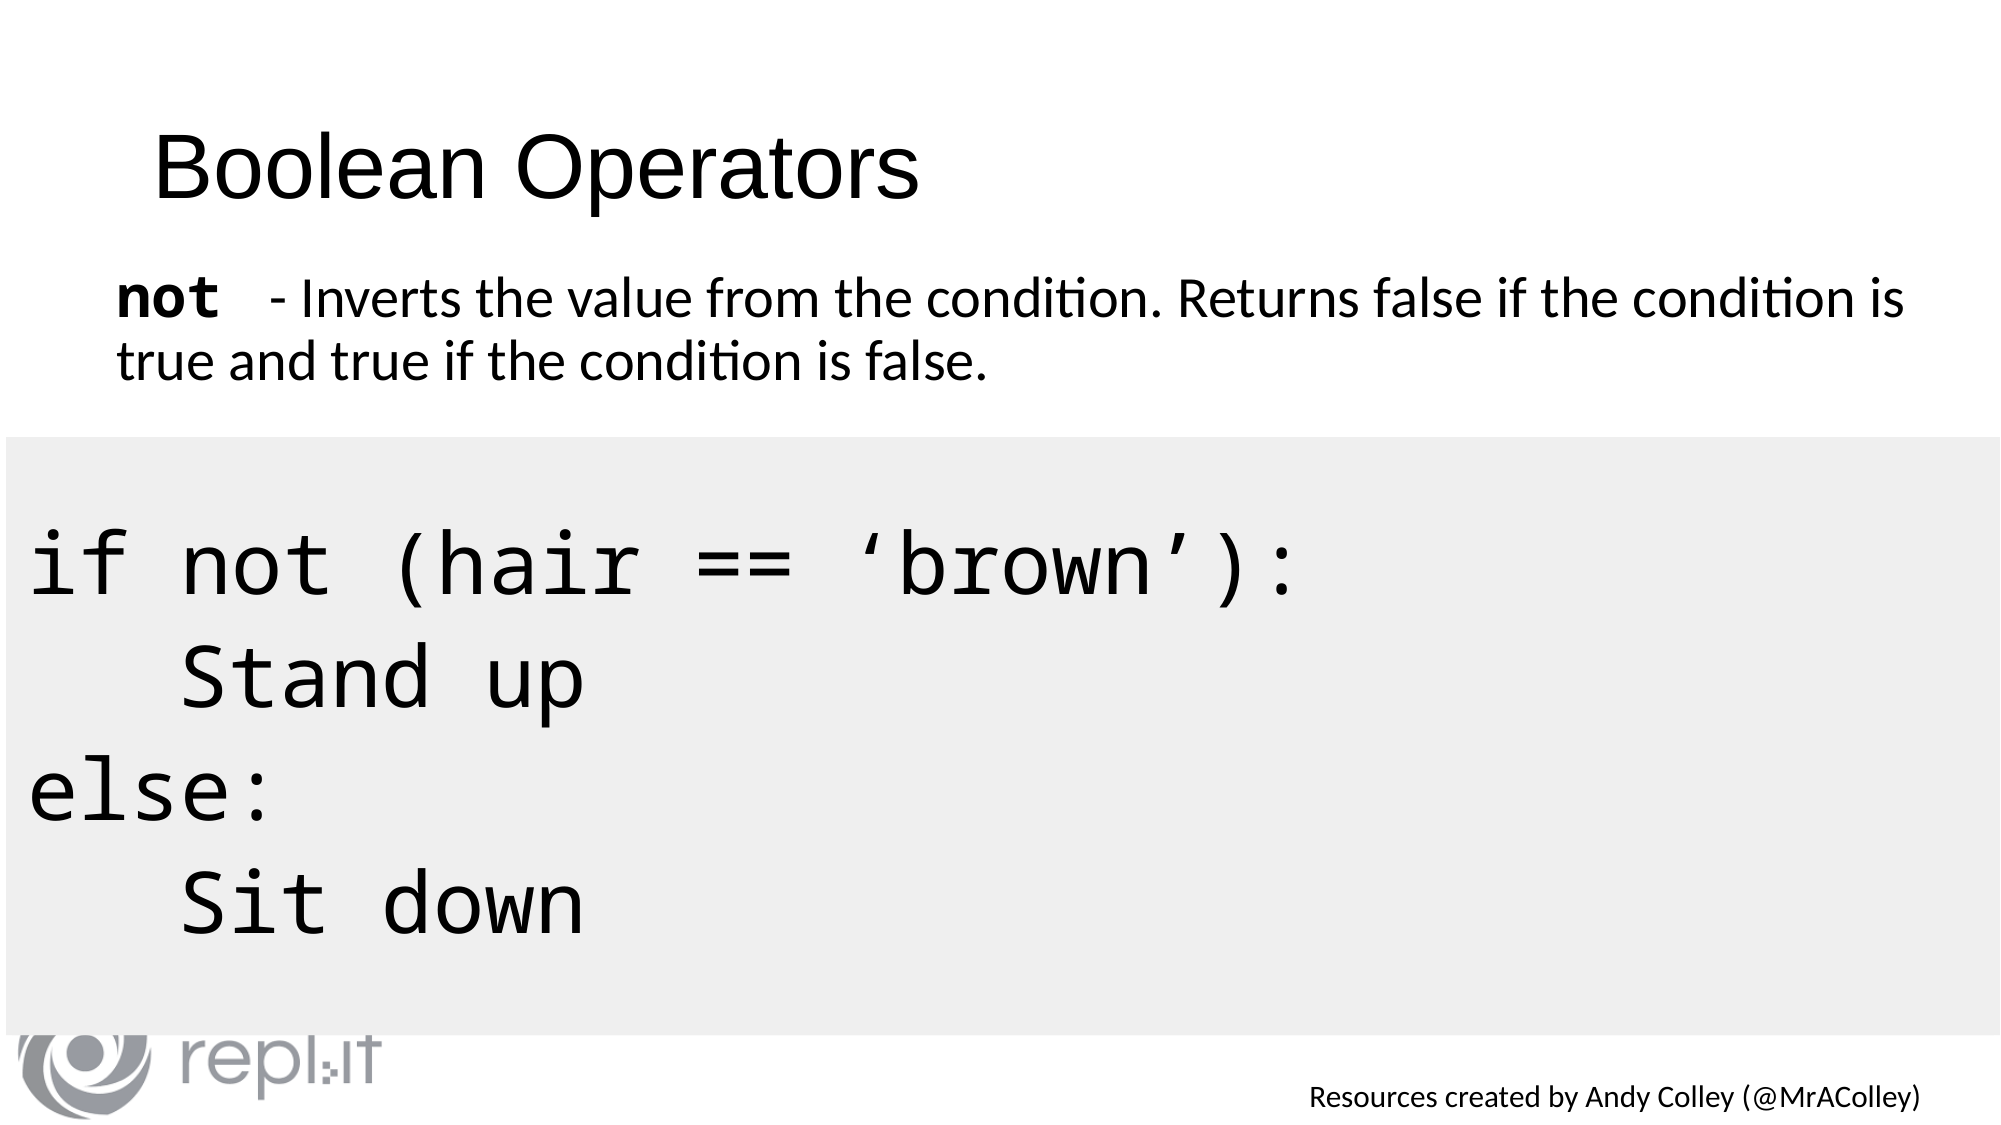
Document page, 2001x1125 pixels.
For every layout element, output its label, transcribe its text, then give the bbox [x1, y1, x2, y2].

title Boolean Operators [137, 59, 1863, 259]
list if not(hair != ‘brown’) Stand up else: Sit down [6, 437, 12, 1036]
list if not (hair == ‘brown’): Stand up else: Sit down [12, 437, 2000, 1036]
picture [0, 980, 400, 1125]
list not - Inverts the value from the condition. Returns false if the condition is true and true if the condition is false. [63, 259, 1937, 437]
